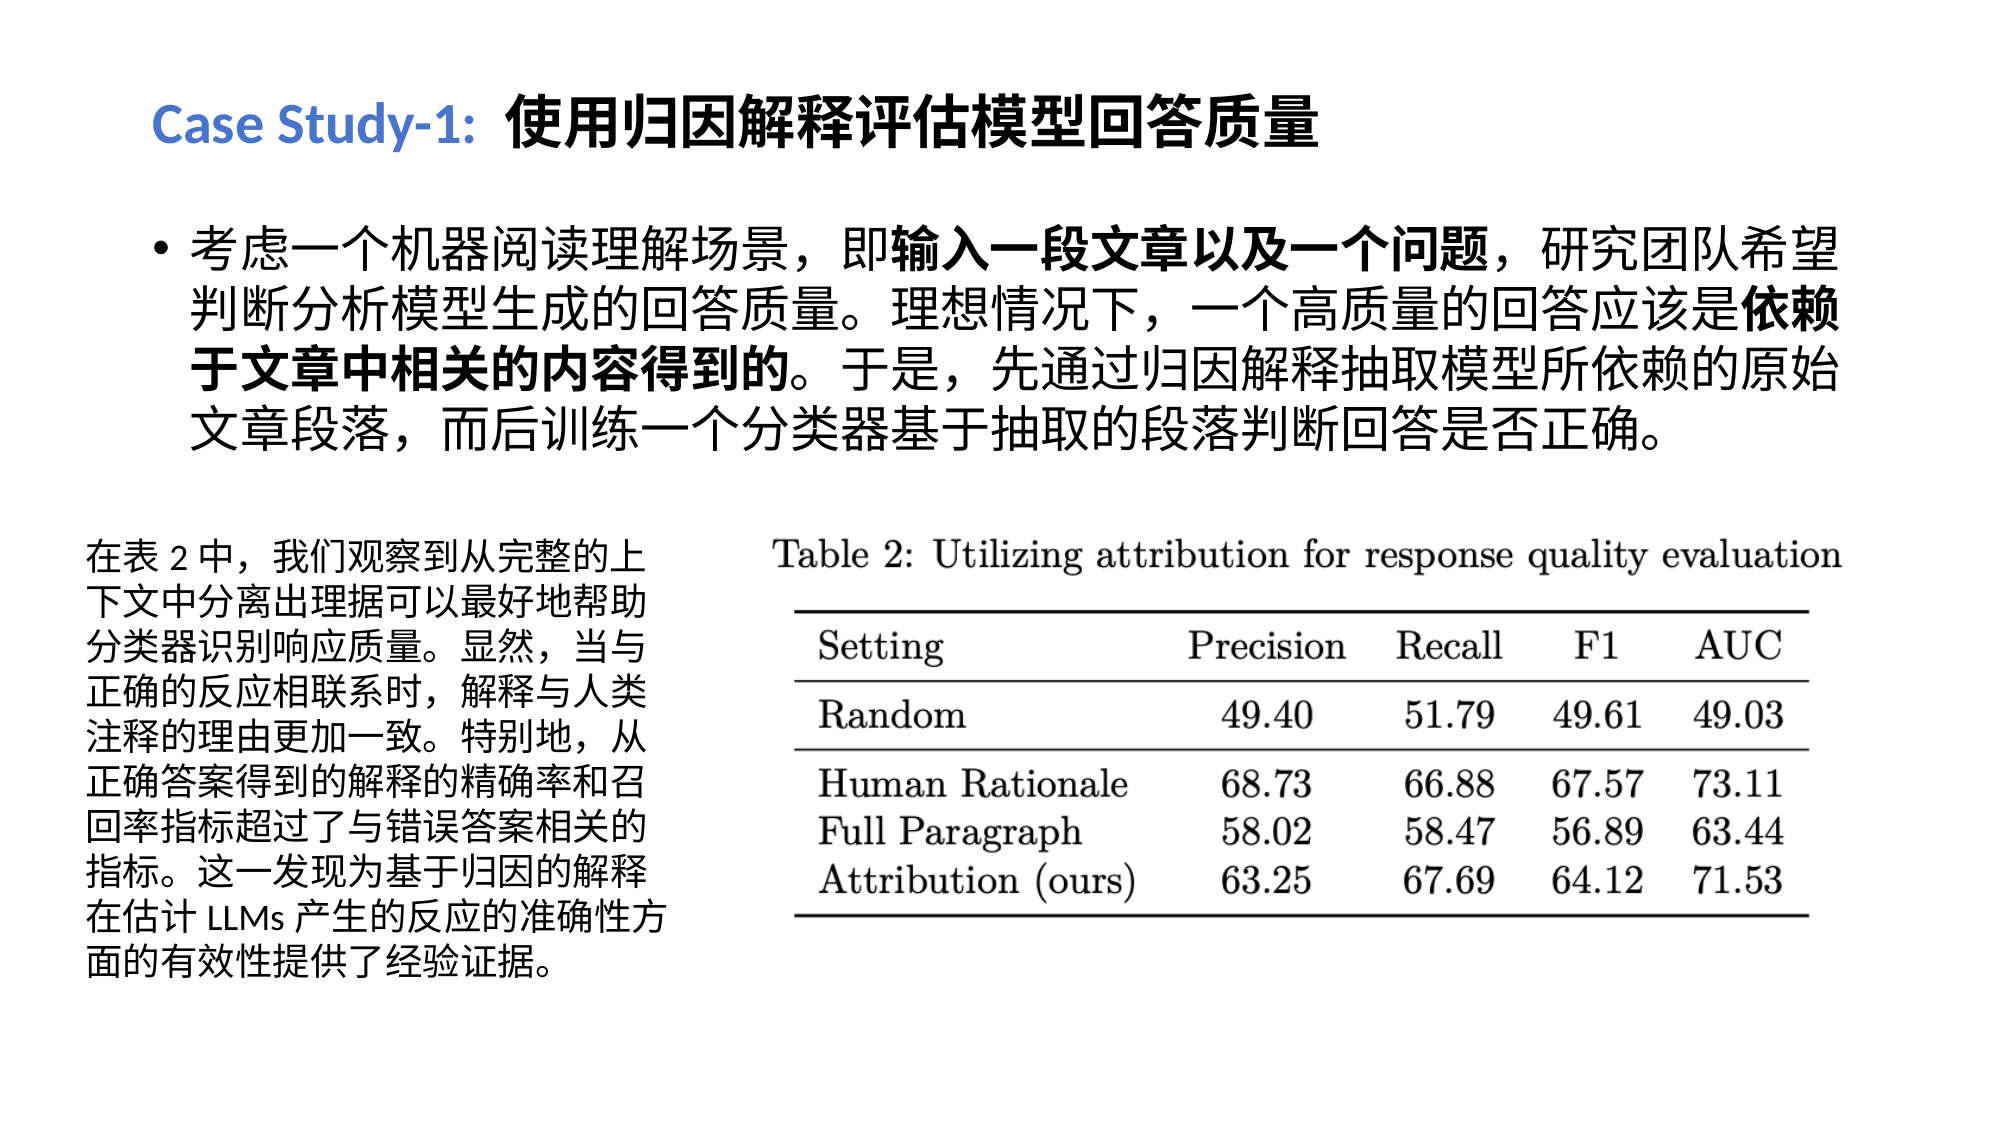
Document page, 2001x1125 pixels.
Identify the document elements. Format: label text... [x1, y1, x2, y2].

text_box 在表2中，我们观察到从完整的上下文中分离出理据可以最好地帮助分类器识别响应质量。显然，当与正确的反应相联系时，解释与人类注释的理由更加一致。特别地，从正确答案得到的解释的精确率和召回率指标超过了与错误答案相关的指标。这一发现为基于归因的解释在估计LLMs产生的反应的准确性方面的有效性提供了经验证据。 [70, 525, 688, 990]
list 考虑一个机器阅读理解场景，即输入一段文章以及一个问题，研究团队希望判断分析模型生成的回答质量。理想情况下，一个高质量的回答应该是依赖于文章中相关的内容得到的。于是，先通过归因解释抽取模型所依赖的原始文章段落，而后训练一个分类器基于抽取的段落判断回答是否正确。 [137, 209, 1863, 1014]
title Case Study-1: 使用归因解释评估模型回答质量 [137, 59, 1863, 191]
picture [742, 502, 1882, 956]
